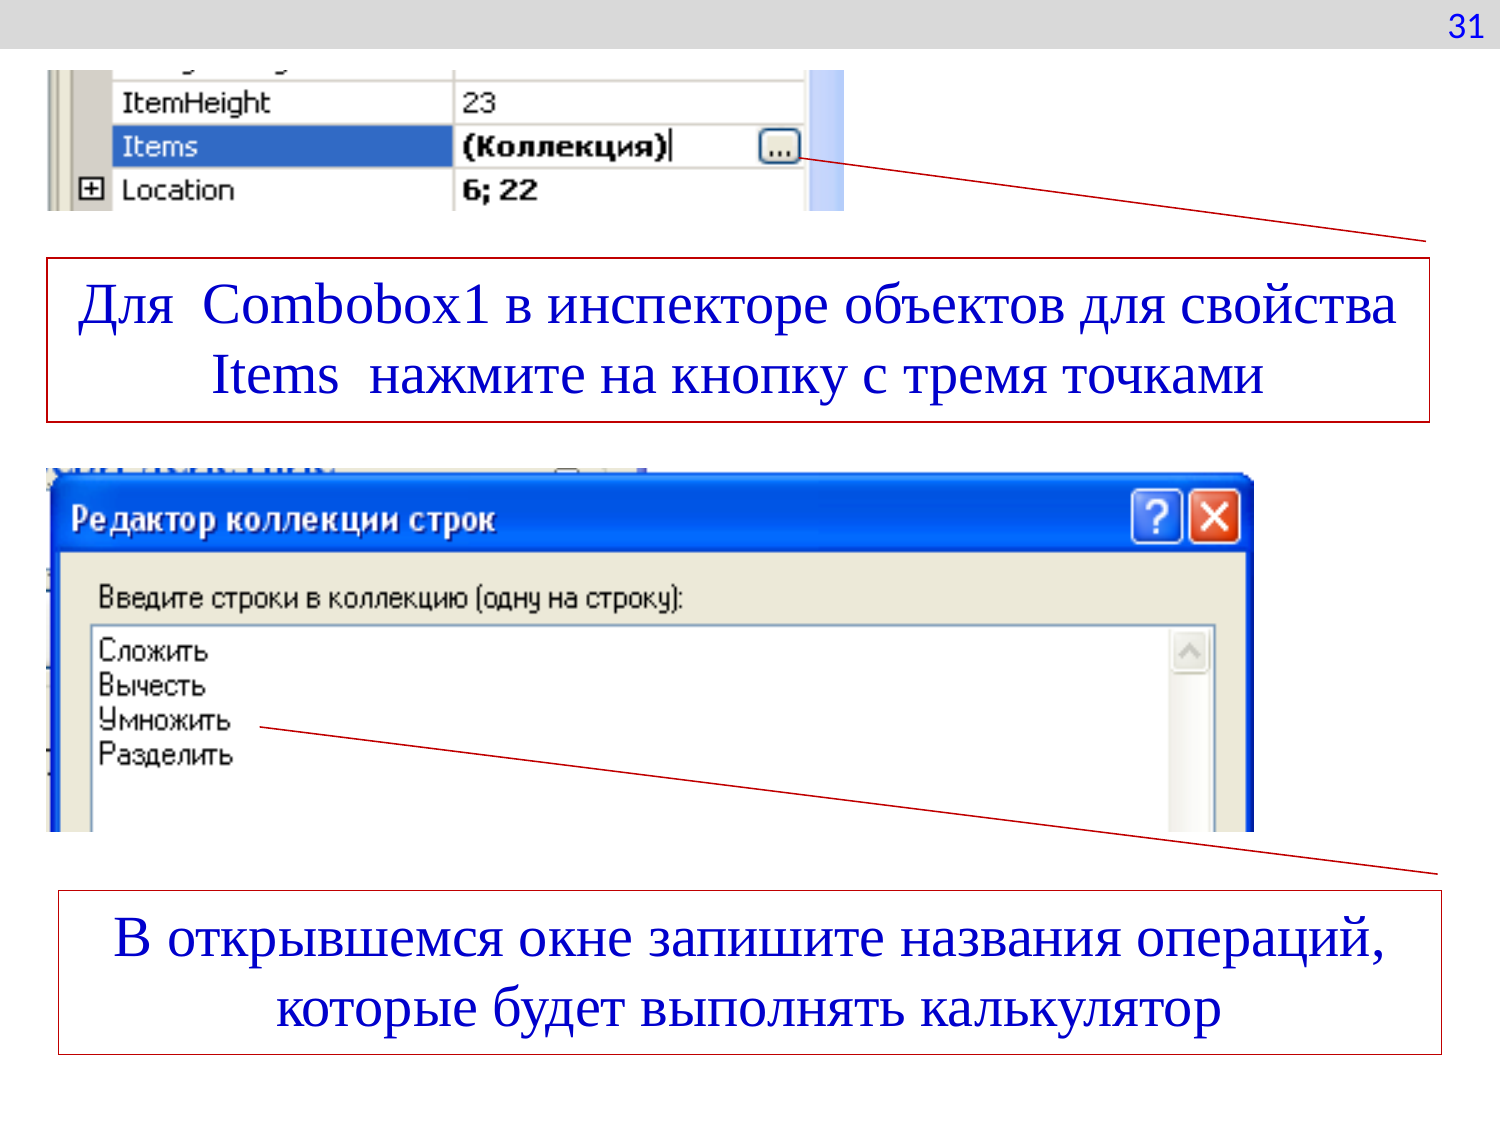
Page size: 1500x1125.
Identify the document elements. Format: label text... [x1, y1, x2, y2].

text_box В открывшемся окне запишите названия операций, которые будет выполнять калькулятор [58, 890, 1442, 1055]
text_box 31 [0, 0, 1500, 49]
text_box Для Сombobox1 в инспекторе объектов для свойства Items нажмите на кнопку с тремя точками [46, 257, 1430, 422]
picture [46, 70, 844, 212]
picture [46, 468, 1255, 833]
